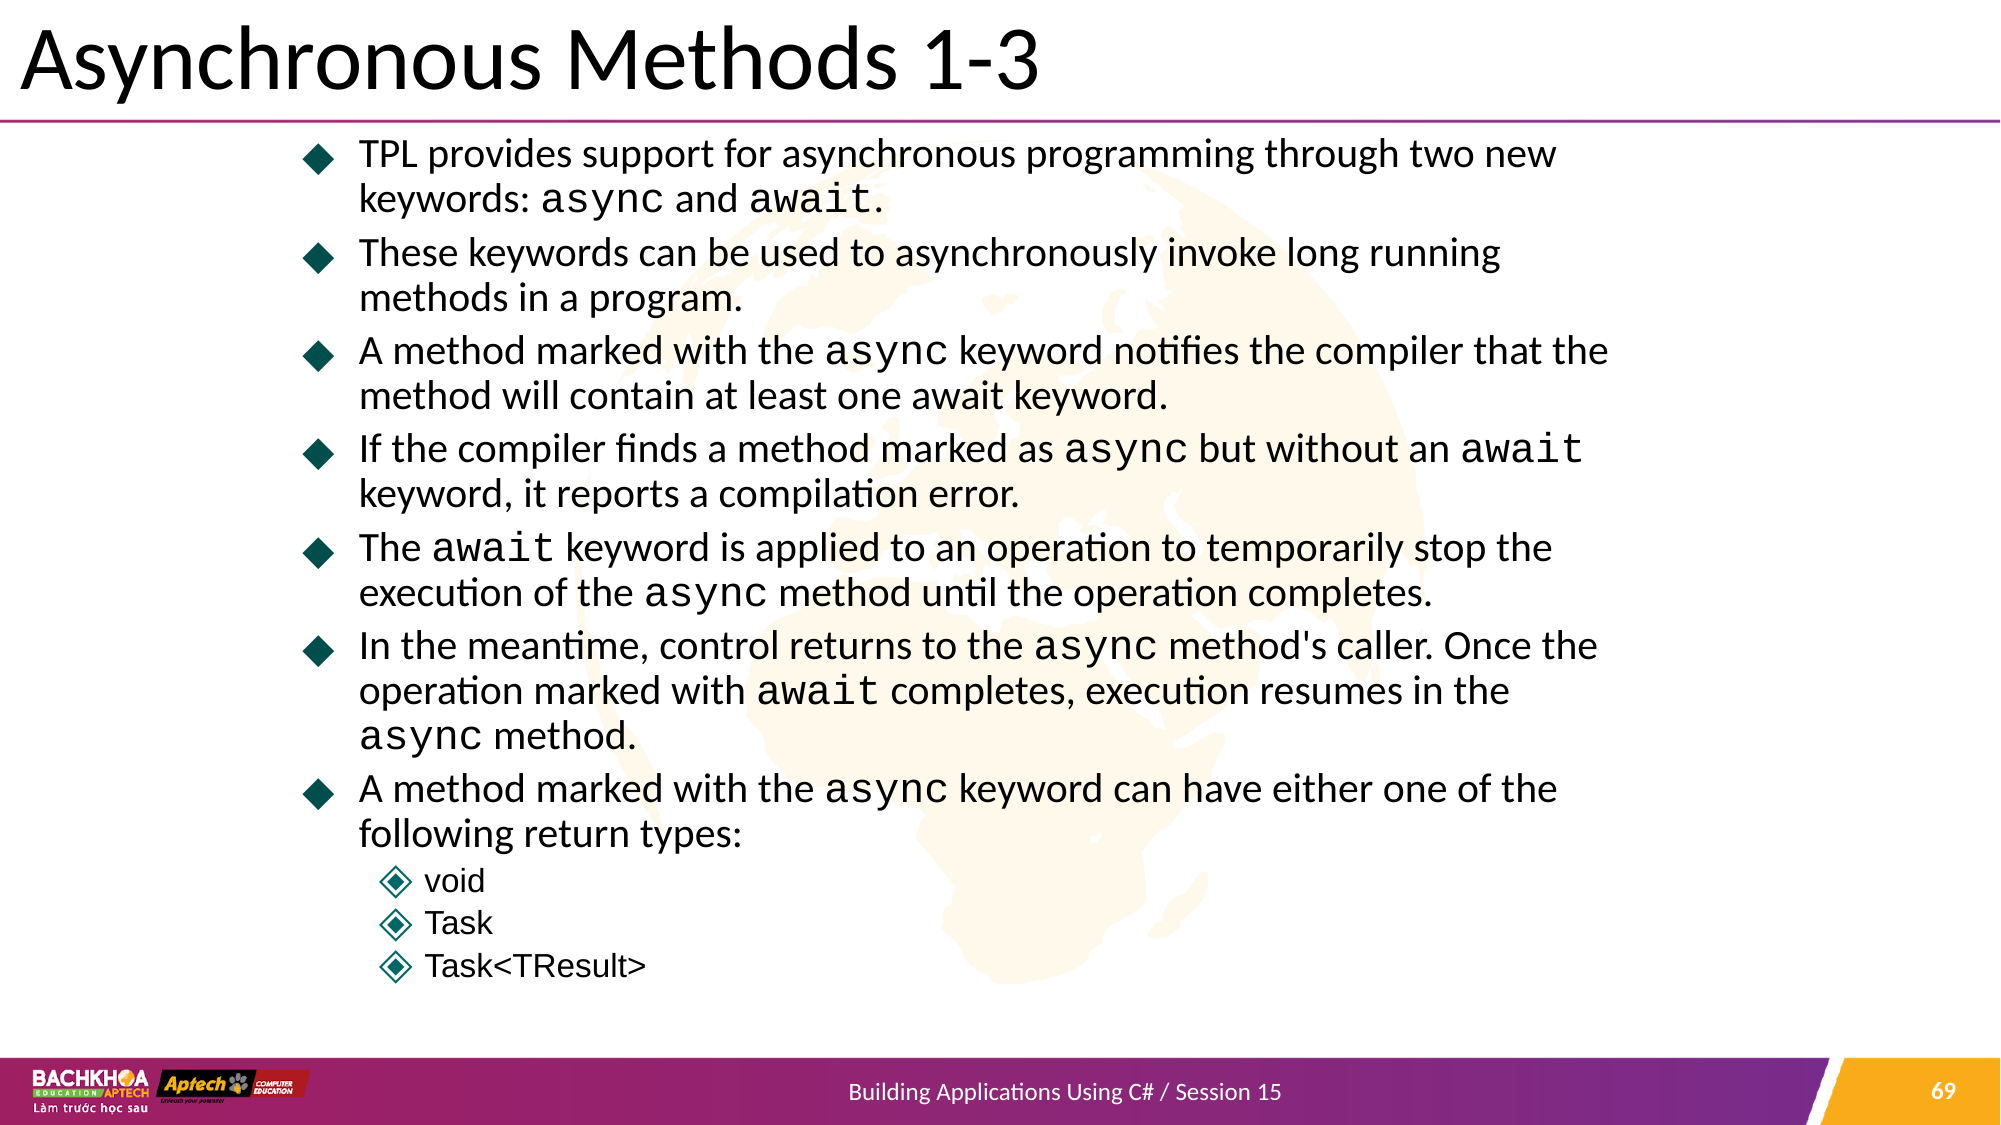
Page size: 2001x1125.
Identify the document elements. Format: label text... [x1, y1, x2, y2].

slide_number ‹#› [1899, 1059, 1988, 1120]
title Asynchronous Methods 1-3 [5, 3, 1993, 116]
footer Building Applications Using C# / Session 15 [324, 1060, 1813, 1120]
picture [0, 0, 2001, 1125]
text_box TPL provides support for asynchronous programming through two new keywords: async and await. These keywords can be used to asynchronously invoke long running methods in a program. A method marked with the async keyword notifies the compiler that the method will contain at least one await keyword. If the compiler finds a method marked as async but without an await keyword, it reports a compilation error. The await keyword is applied to an operation to temporarily stop the execution of the async method until the operation completes. In the meantime, control returns to the async method's caller. Once the operation marked with await completes, execution resumes in the async method. A method marked with the async keyword can have either one of the following return types: void Task Task<TResult> [287, 124, 1625, 1063]
